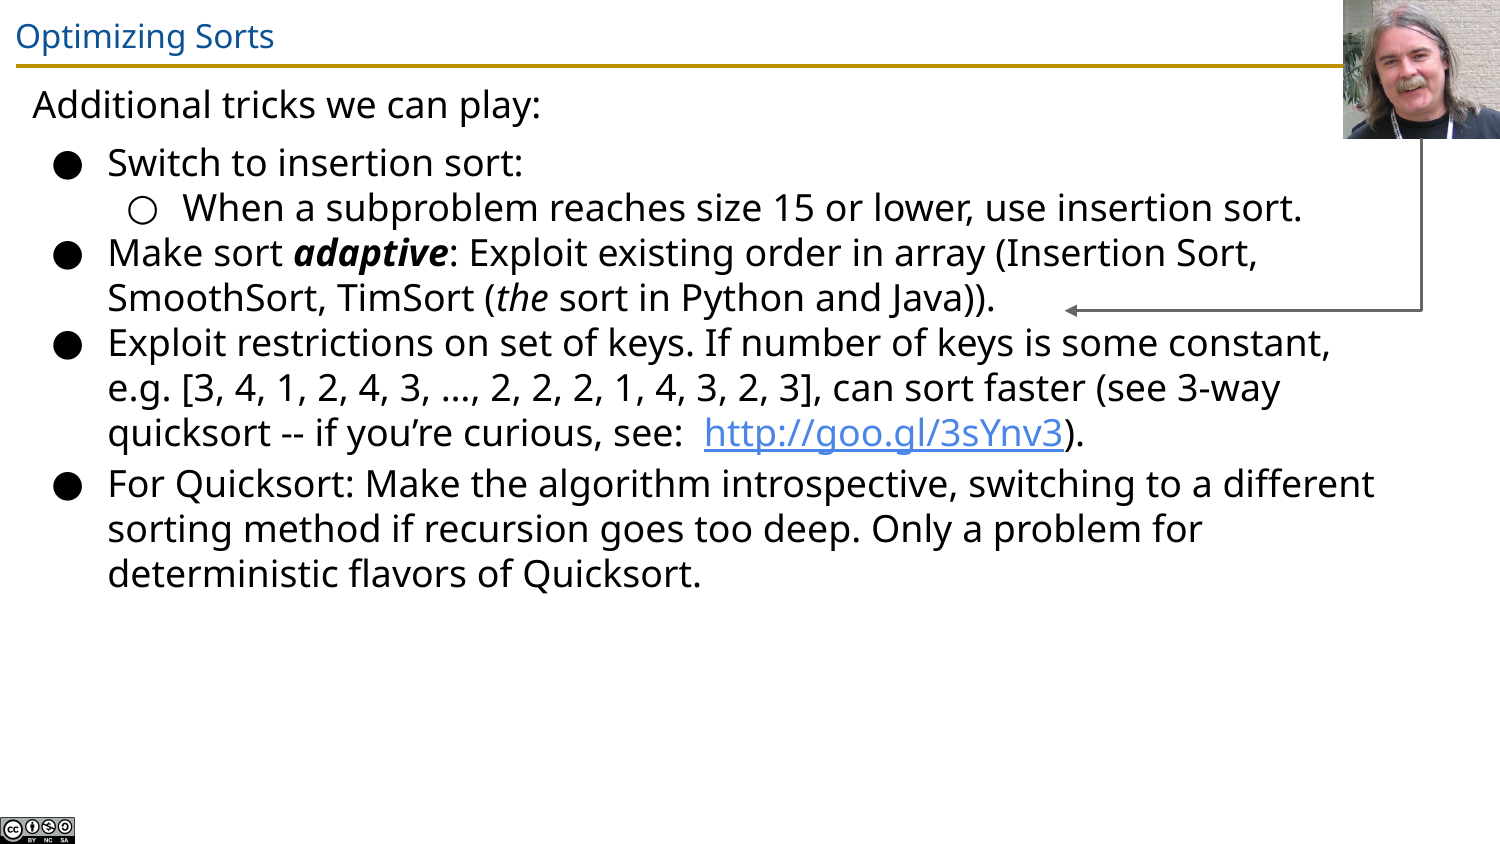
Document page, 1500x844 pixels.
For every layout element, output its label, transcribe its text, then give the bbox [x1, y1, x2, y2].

picture [1342, 0, 1500, 139]
picture [0, 817, 75, 844]
list Additional tricks we can play: Switch to insertion sort: When a subproblem reaches size 15 or lower, use insertion sort. Make sort adaptive: Exploit existing order in array (Insertion Sort, SmoothSort, TimSort (the sort in Python and Java)). Exploit restrictions on set of keys. If number of keys is some constant, e.g. [3, 4, 1, 2, 4, 3, …, 2, 2, 2, 1, 4, 3, 2, 3], can sort faster (see 3-way quicksort -- if you’re curious, see: http://goo.gl/3sYnv3). For Quicksort: Make the algorithm introspective, switching to a different sorting method if recursion goes too deep. Only a problem for deterministic flavors of Quicksort. [17, 65, 1416, 627]
title Optimizing Sorts [0, 0, 1340, 65]
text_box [1156, 45, 1330, 404]
